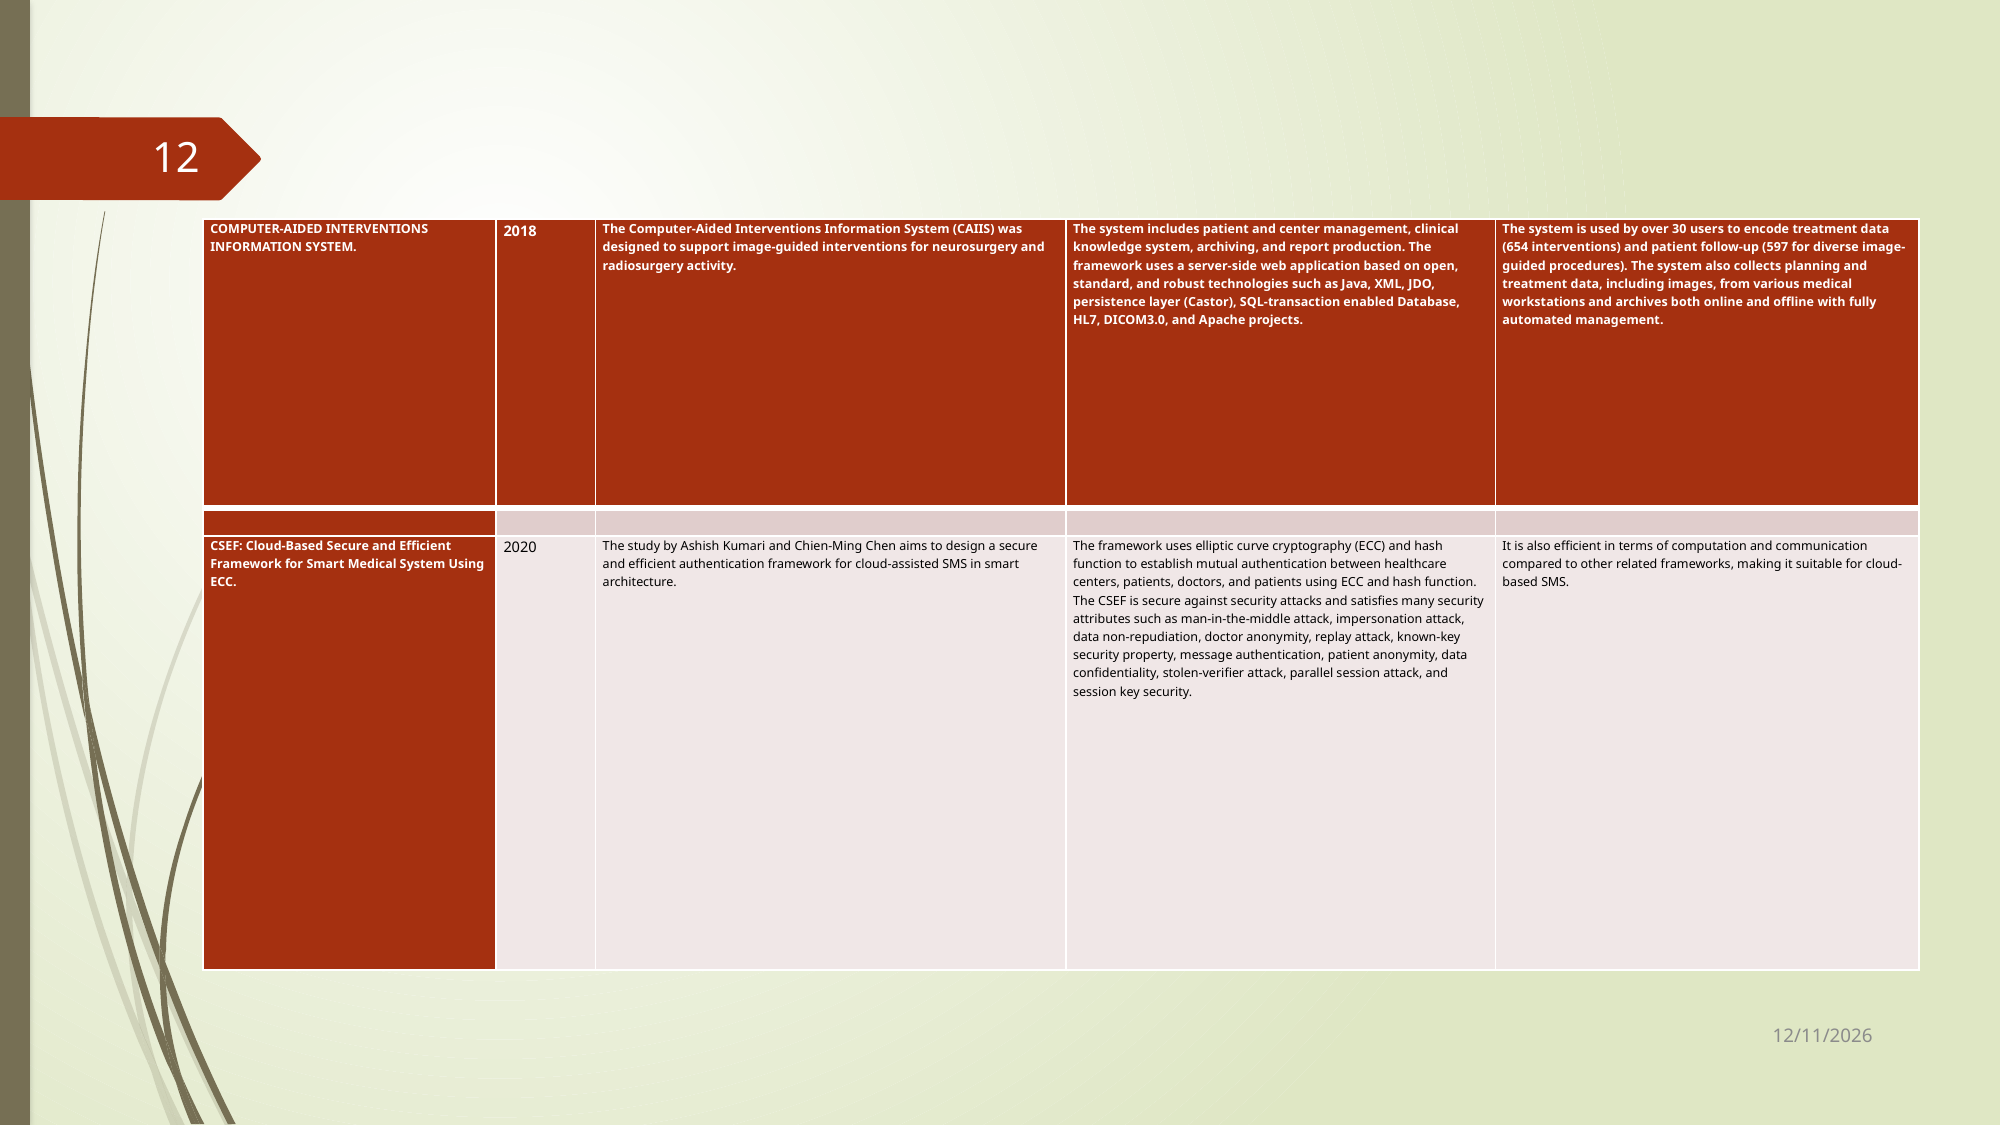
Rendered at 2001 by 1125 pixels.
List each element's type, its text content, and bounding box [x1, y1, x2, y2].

table_cell The study by Ashish Kumari and Chien-Ming Chen aims to design a secure and efficient authentication framework for cloud-assisted SMS in smart architecture. [596, 537, 1065, 969]
table_cell CSEF: Cloud-Based Secure and Efficient Framework for Smart Medical System Using ECC. [204, 537, 495, 969]
slide_number 12 [87, 129, 216, 190]
table_cell It is also efficient in terms of computation and communication compared to other related frameworks, making it suitable for cloud-based SMS. [1496, 537, 1918, 969]
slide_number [1699, 1005, 1888, 1067]
table_header COMPUTER-AIDED INTERVENTIONS INFORMATION SYSTEM. [204, 220, 495, 505]
table_cell [204, 511, 495, 535]
table_header The system is used by over 30 users to encode treatment data (654 interventions) and patient follow-up (597 for diverse image-guided procedures). The system also collects planning and treatment data, including images, from various medical workstations and archives both online and offline with fully automated management. [1496, 220, 1918, 505]
table_header The Computer-Aided Interventions Information System (CAIIS) was designed to support image-guided interventions for neurosurgery and radiosurgery activity. [596, 220, 1065, 505]
table_cell [1496, 511, 1918, 535]
table_header 2018 [497, 220, 595, 505]
table_header The system includes patient and center management, clinical knowledge system, archiving, and report production. The framework uses a server-side web application based on open, standard, and robust technologies such as Java, XML, JDO, persistence layer (Castor), SQL-transaction enabled Database, HL7, DICOM3.0, and Apache projects. [1067, 220, 1495, 505]
table_cell [596, 511, 1065, 535]
table_cell The framework uses elliptic curve cryptography (ECC) and hash function to establish mutual authentication between healthcare centers, patients, doctors, and patients using ECC and hash function. The CSEF is secure against security attacks and satisfies many security attributes such as man-in-the-middle attack, impersonation attack, data non-repudiation, doctor anonymity, replay attack, known-key security property, message authentication, patient anonymity, data confidentiality, stolen-verifier attack, parallel session attack, and session key security. [1067, 537, 1495, 969]
table_cell 2020 [497, 537, 595, 969]
table_cell [497, 511, 595, 535]
table_cell [1067, 511, 1495, 535]
